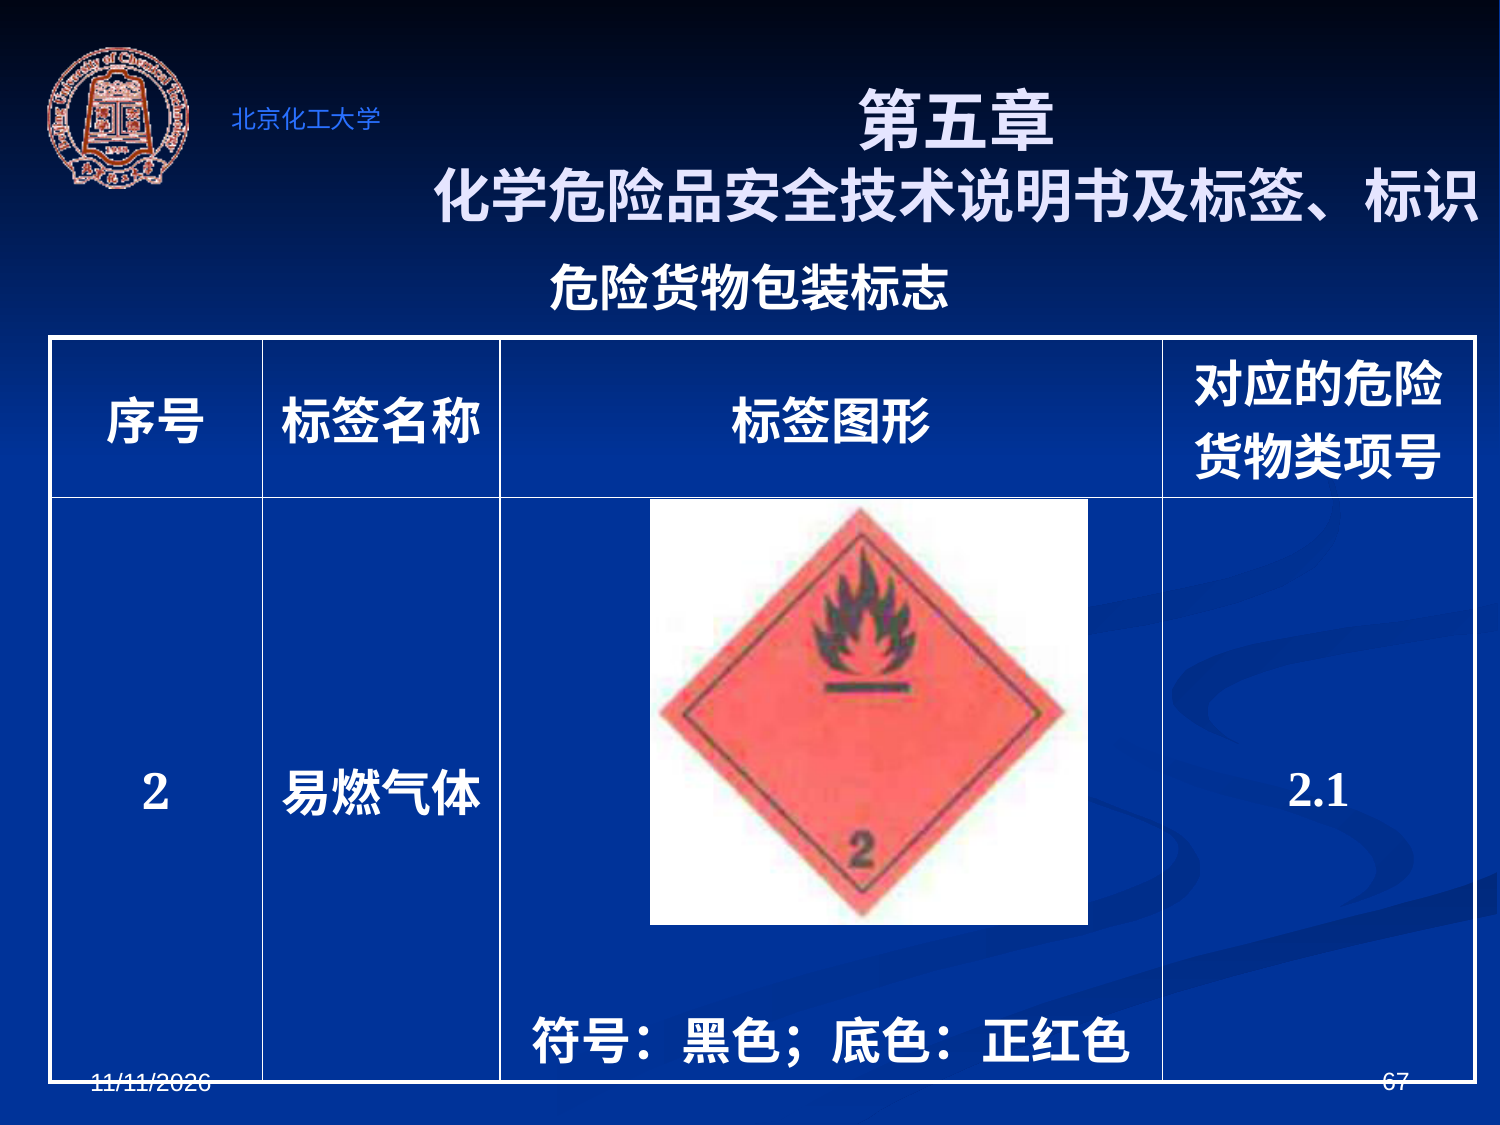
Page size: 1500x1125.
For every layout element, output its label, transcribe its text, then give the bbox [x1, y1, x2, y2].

table_header 序号 [52, 340, 262, 497]
table_cell 符号：黑色；底色：正红色 [501, 498, 1162, 1080]
table_header 标签名称 [263, 340, 499, 497]
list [649, 499, 1088, 926]
slide_number 67 [1074, 1084, 1426, 1104]
table_cell 2 [52, 498, 262, 1080]
table_header 标签图形 [501, 340, 1162, 497]
table_cell 2.1 [1163, 498, 1473, 1080]
table_header 对应的危险货物类项号 [1163, 340, 1473, 497]
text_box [24, 24, 413, 190]
text_box 危险货物包装标志 [37, 237, 1463, 325]
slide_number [74, 1084, 426, 1104]
title 第五章 化学危险品安全技术说明书及标签、标识 [412, 44, 1500, 263]
table_cell 易燃气体 [263, 498, 499, 1080]
